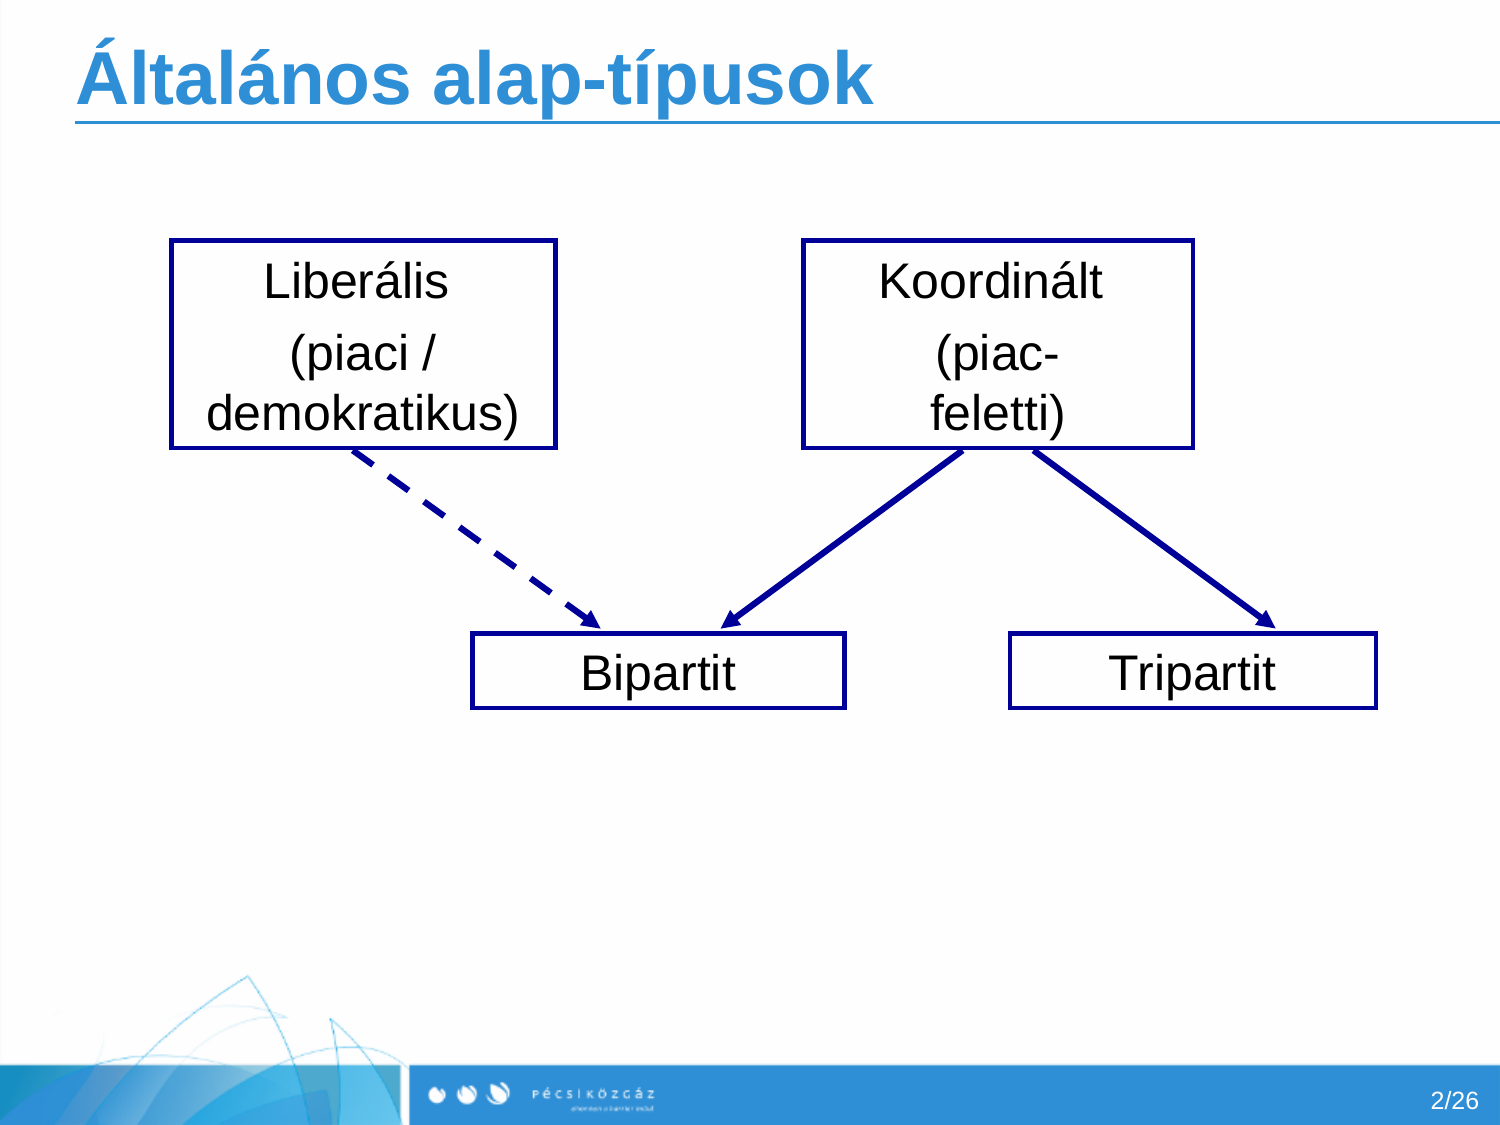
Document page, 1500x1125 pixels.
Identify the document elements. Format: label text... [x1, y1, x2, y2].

text_box Bipartit [472, 633, 845, 709]
title Általános alap-típusok [75, 42, 1471, 107]
text_box [1033, 450, 1276, 629]
picture [0, 0, 1500, 1125]
text_box Liberális (piaci / demokratikus) [171, 240, 556, 449]
slide_number 2/26 [1157, 1069, 1495, 1125]
text_box Koordinált (piac- feletti) [803, 240, 1193, 449]
text_box Tripartit [1009, 633, 1376, 709]
text_box [586, 616, 601, 629]
text_box [720, 450, 963, 629]
